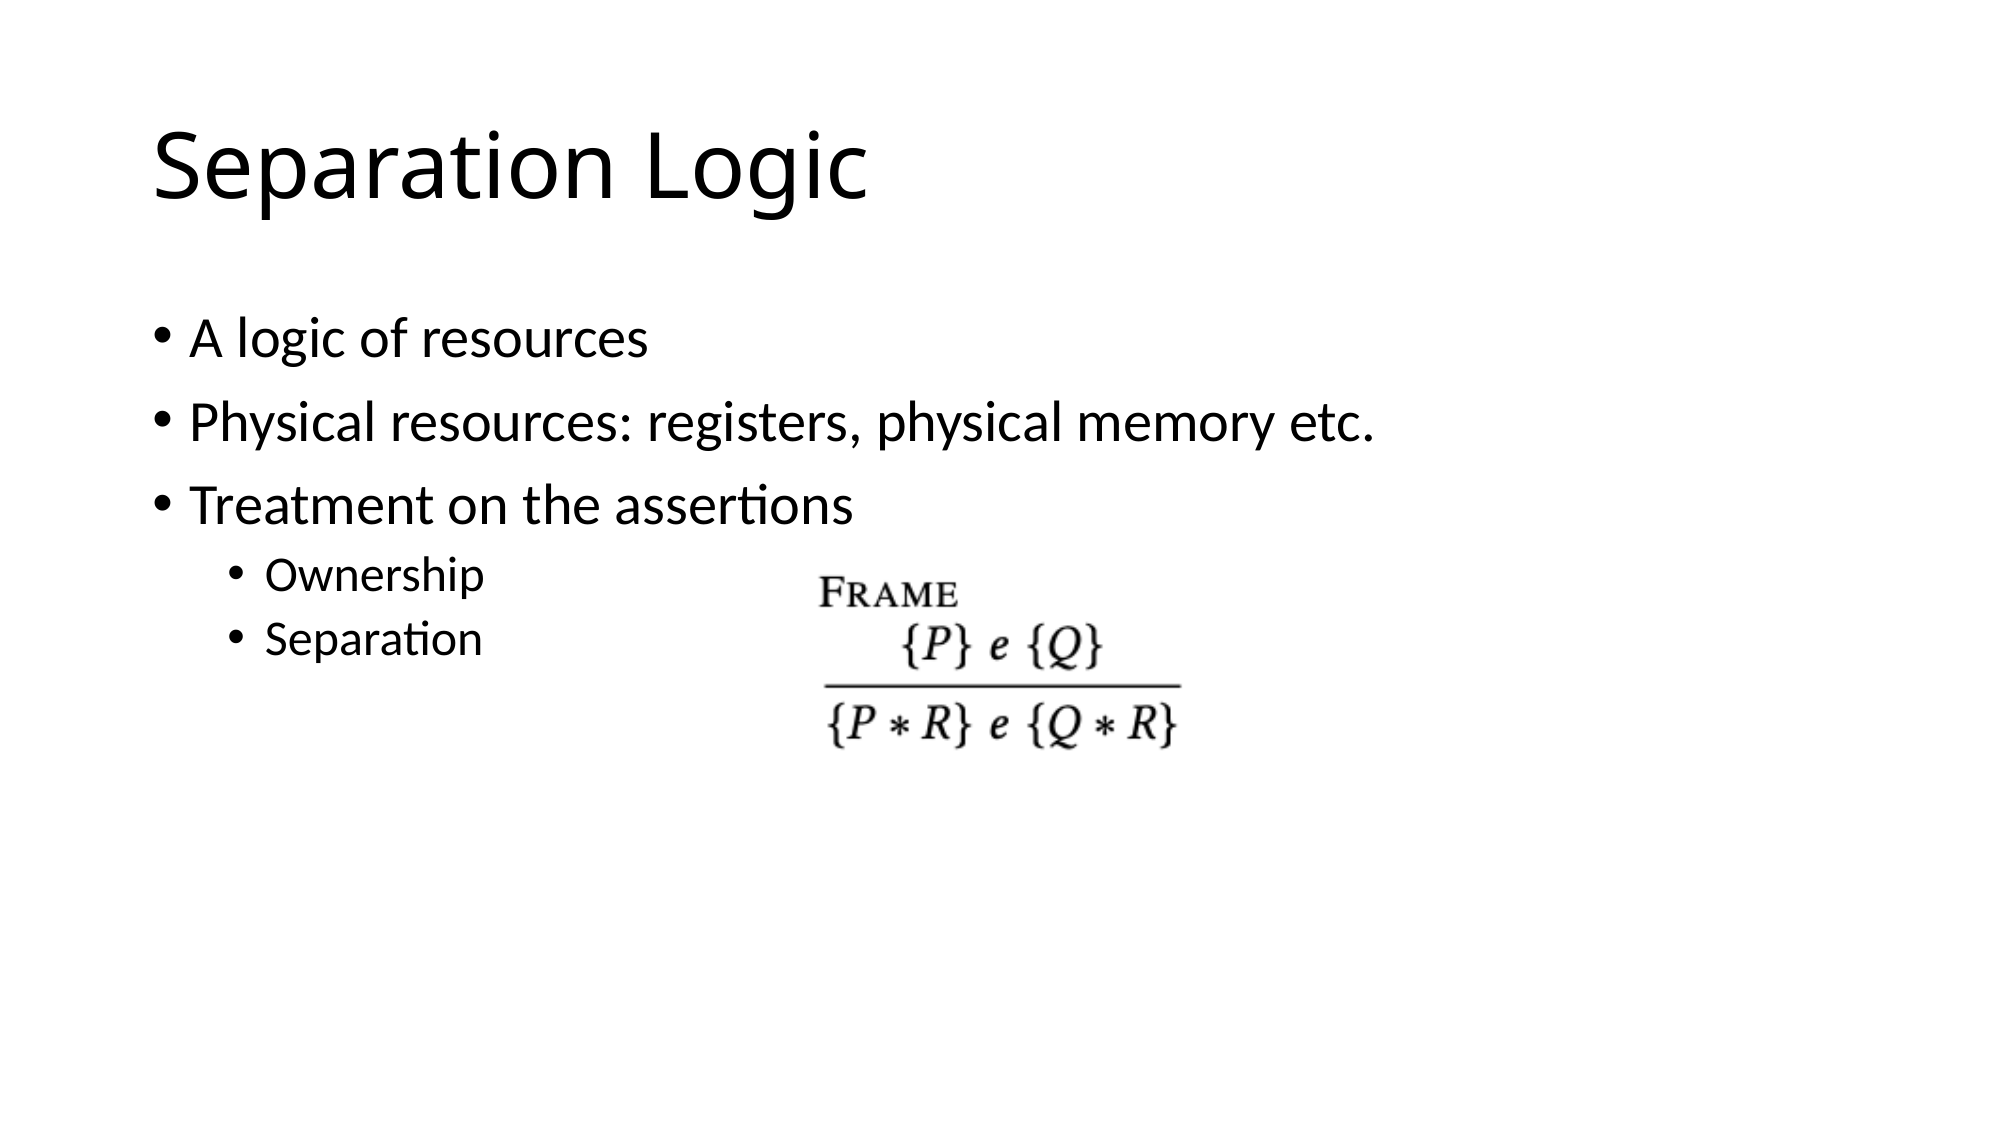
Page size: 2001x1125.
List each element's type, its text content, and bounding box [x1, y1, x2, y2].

title Separation Logic [137, 59, 1863, 278]
picture [798, 562, 1201, 773]
list A logic of resources Physical resources: registers, physical memory etc. Treatment on the assertions Ownership Separation [137, 299, 1863, 1014]
